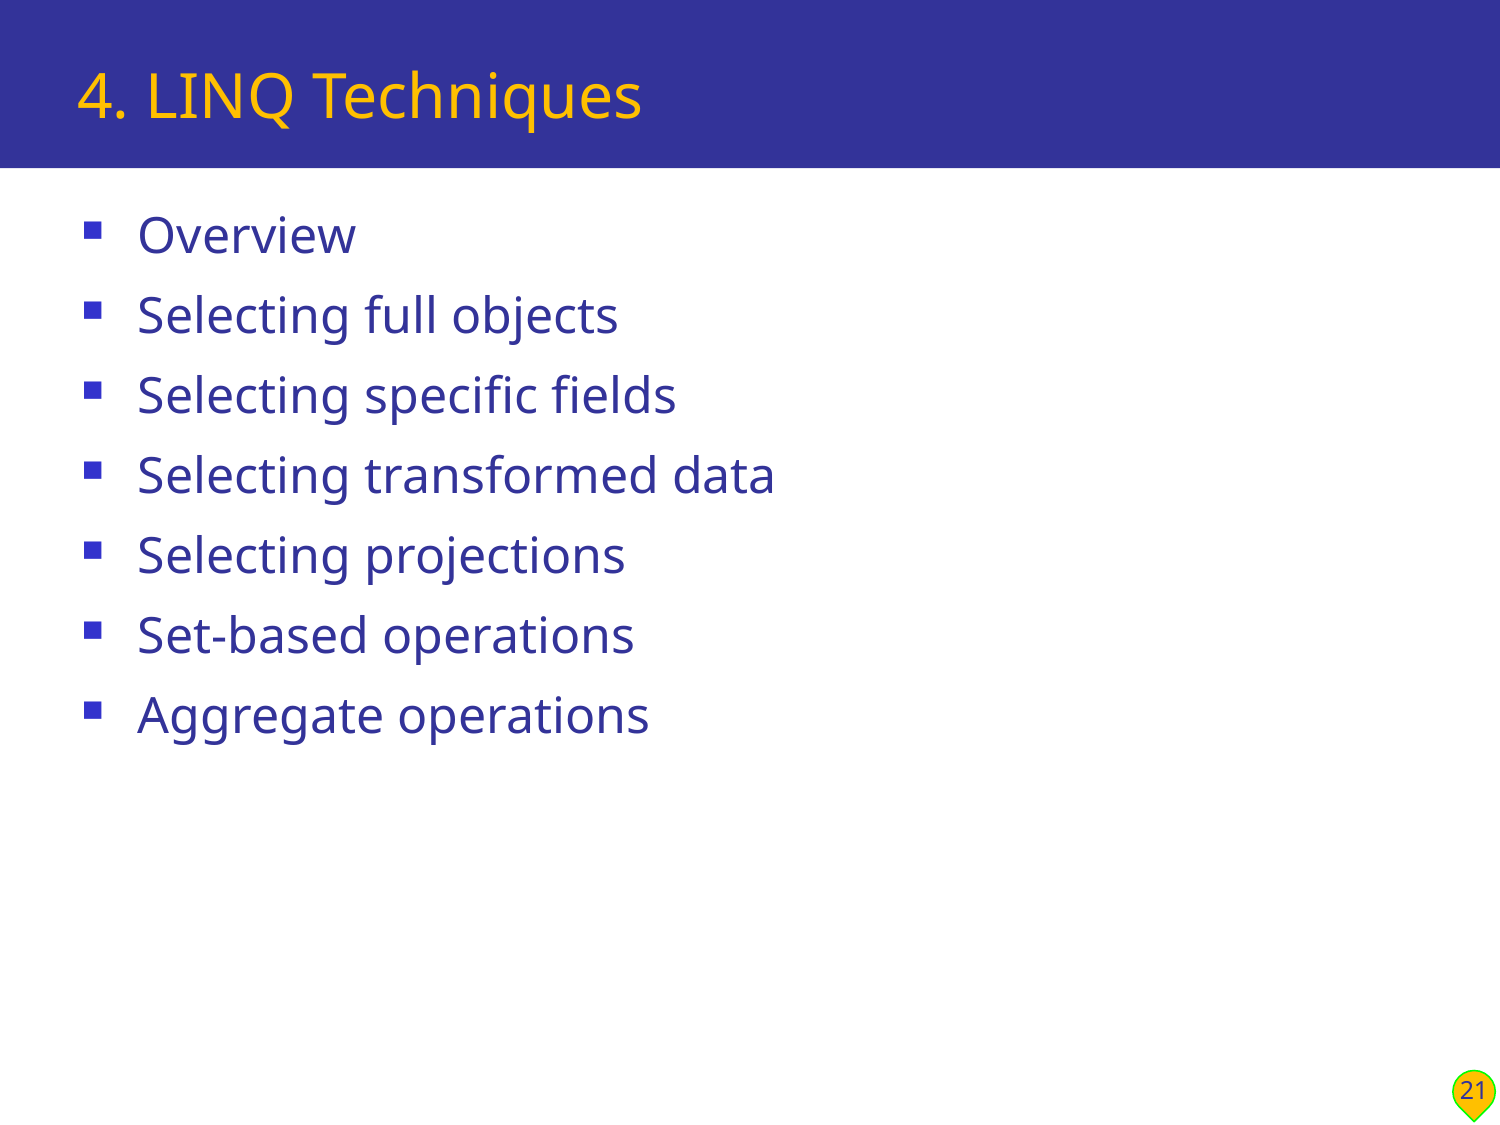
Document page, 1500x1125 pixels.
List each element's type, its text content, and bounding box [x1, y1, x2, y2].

list Overview Selecting full objects Selecting specific fields Selecting transformed data Selecting projections Set-based operations Aggregate operations [66, 196, 1460, 1007]
footer 21 [1431, 1040, 1500, 1117]
title 4. LINQ Techniques [61, 24, 1465, 139]
